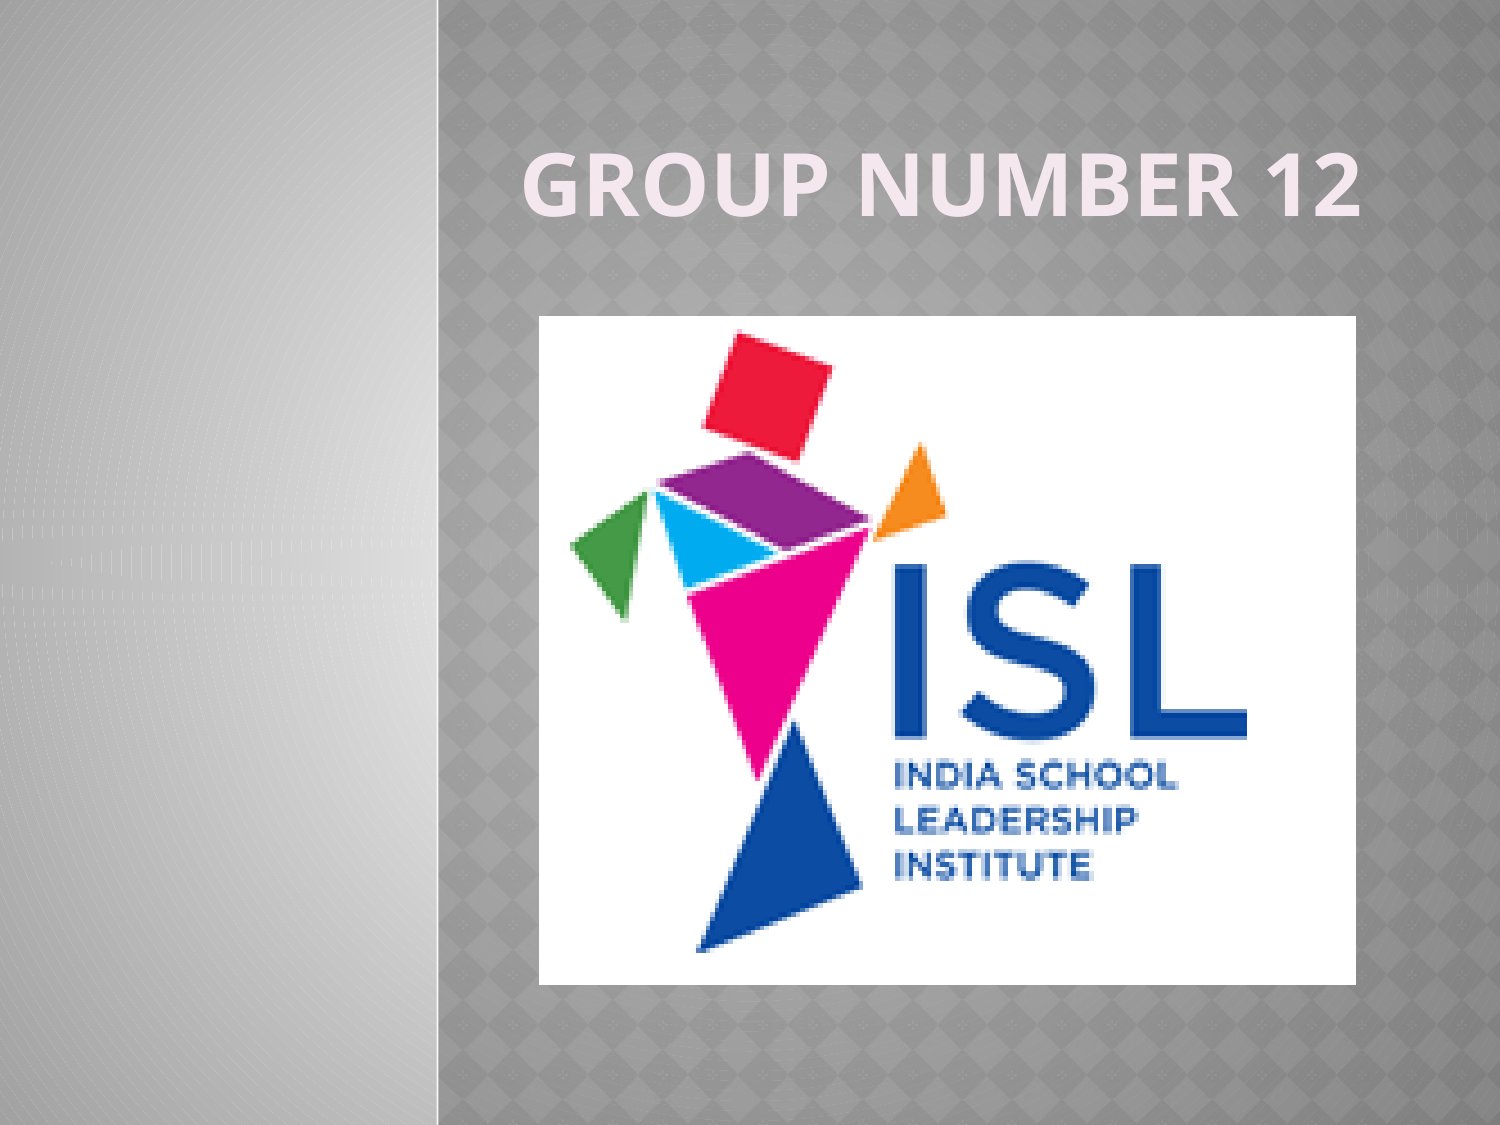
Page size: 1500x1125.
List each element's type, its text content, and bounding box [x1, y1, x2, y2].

picture [538, 315, 1357, 985]
text_box GROUP NUMBER 12 [347, 99, 1500, 235]
